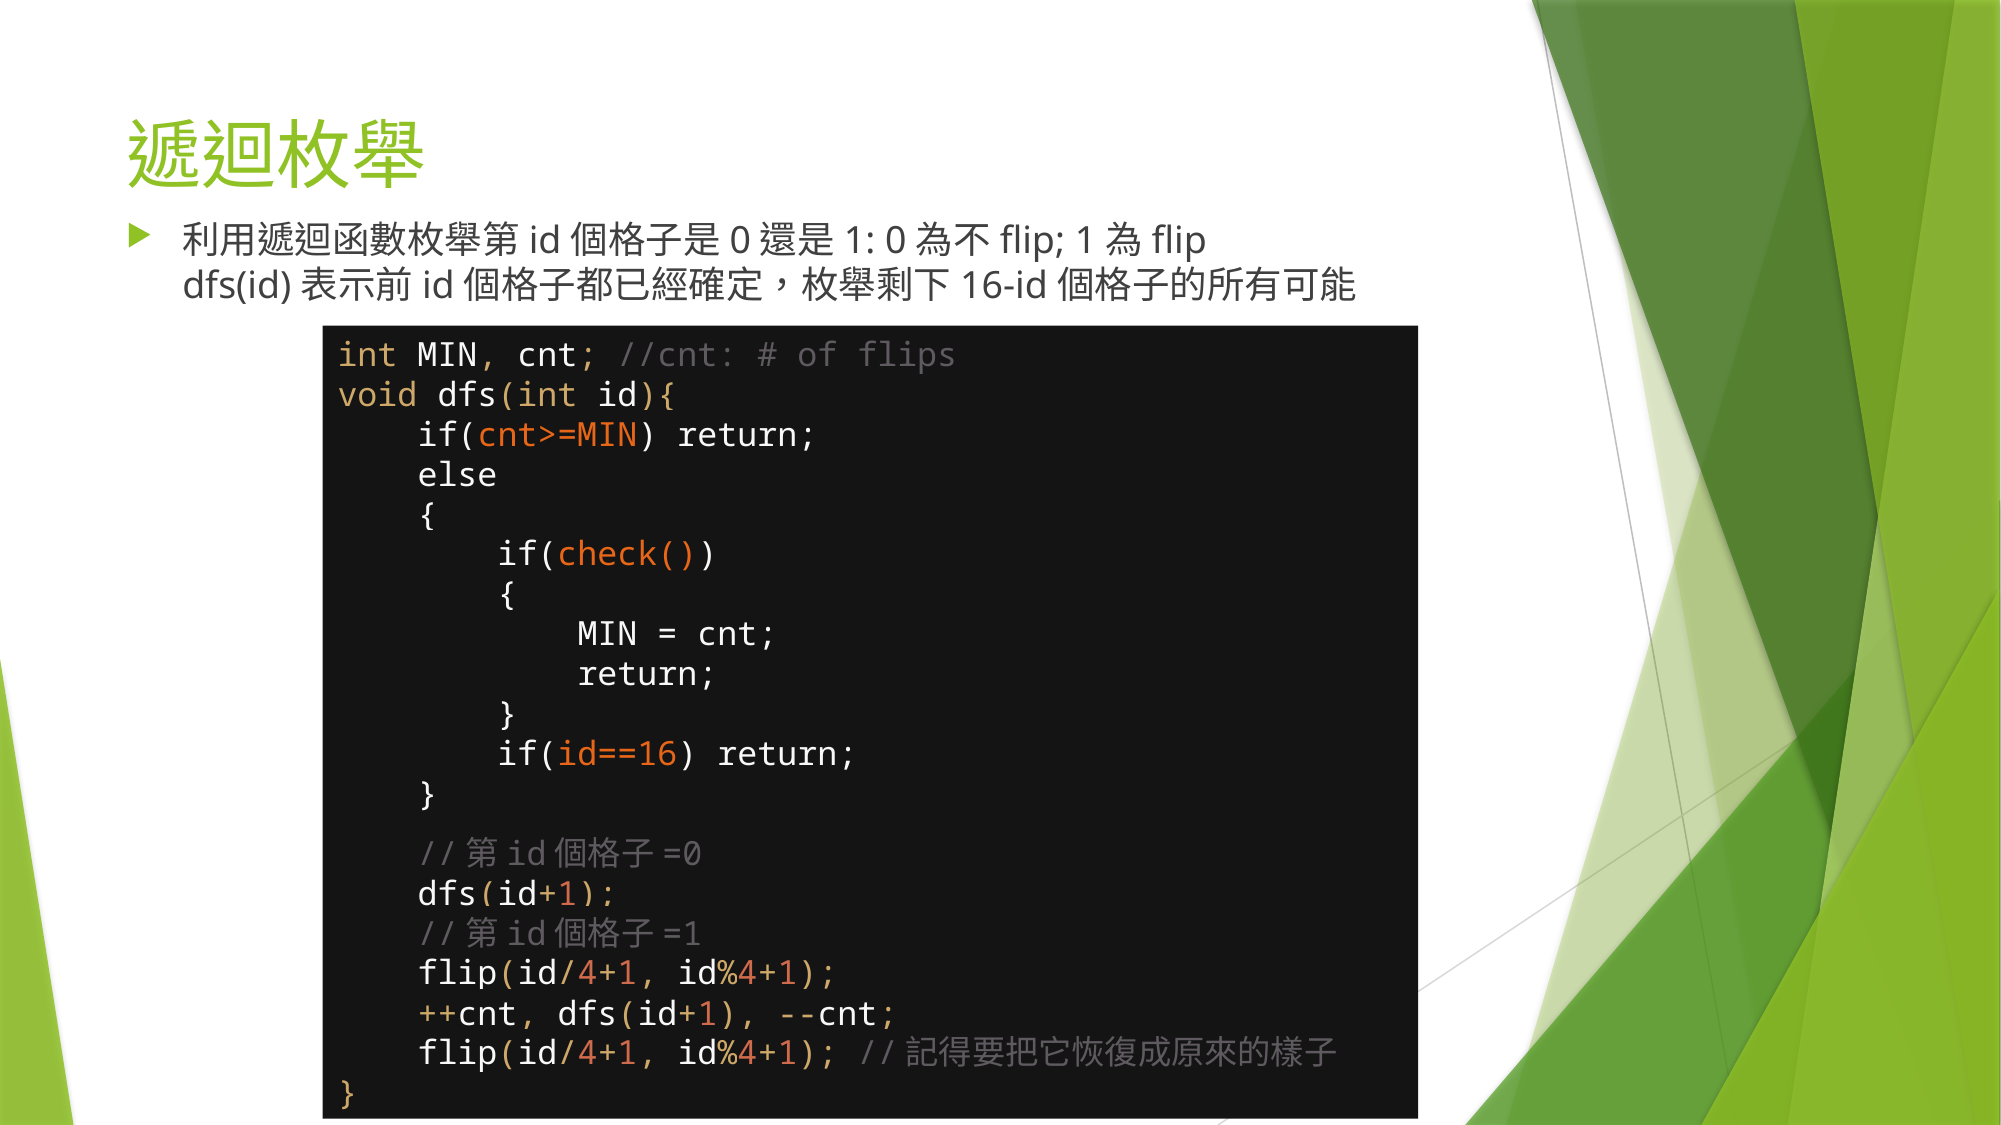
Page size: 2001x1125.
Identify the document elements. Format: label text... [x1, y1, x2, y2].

list 利用遞迴函數枚舉第id個格子是0還是1: 0為不flip; 1為flip dfs(id)表示前id個格子都已經確定，枚舉剩下16-id個格子的所有可能 [111, 208, 1522, 396]
title 遞迴枚舉 [111, 99, 1522, 208]
text_box int MIN, cnt; //cnt: # of flips void dfs(int id){ if(cnt>=MIN) return; else { if(check()) { MIN = cnt; return; } if(id==16) return; } //第id個格子=0 dfs(id+1); //第id個格子=1 flip(id/4+1, id%4+1); ++cnt, dfs(id+1), --cnt; flip(id/4+1, id%4+1); //記得要把它恢復成原來的樣子 } [322, 325, 1419, 1119]
